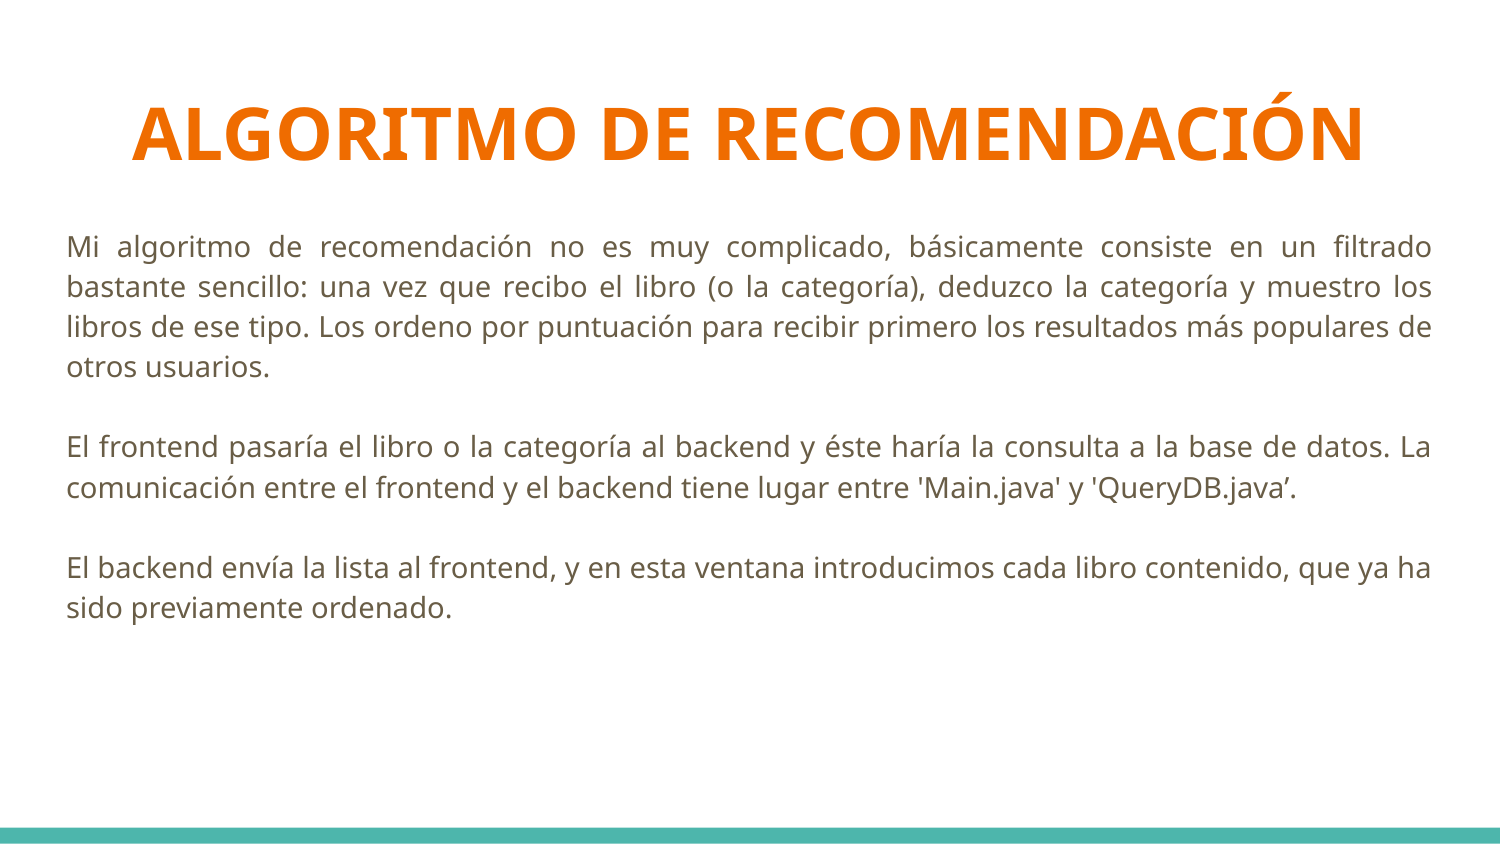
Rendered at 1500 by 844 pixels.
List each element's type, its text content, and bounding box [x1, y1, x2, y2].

title ALGORITMO DE RECOMENDACIÓN [51, 72, 1449, 189]
list Mi algoritmo de recomendación no es muy complicado, básicamente consiste en un filtrado bastante sencillo: una vez que recibo el libro (o la categoría), deduzco la categoría y muestro los libros de ese tipo. Los ordeno por puntuación para recibir primero los resultados más populares de otros usuarios. El frontend pasaría el libro o la categoría al backend y éste haría la consulta a la base de datos. La comunicación entre el frontend y el backend tiene lugar entre 'Main.java' y 'QueryDB.java’. El backend envía la lista al frontend, y en esta ventana introducimos cada libro contenido, que ya ha sido previamente ordenado. [51, 207, 1449, 750]
